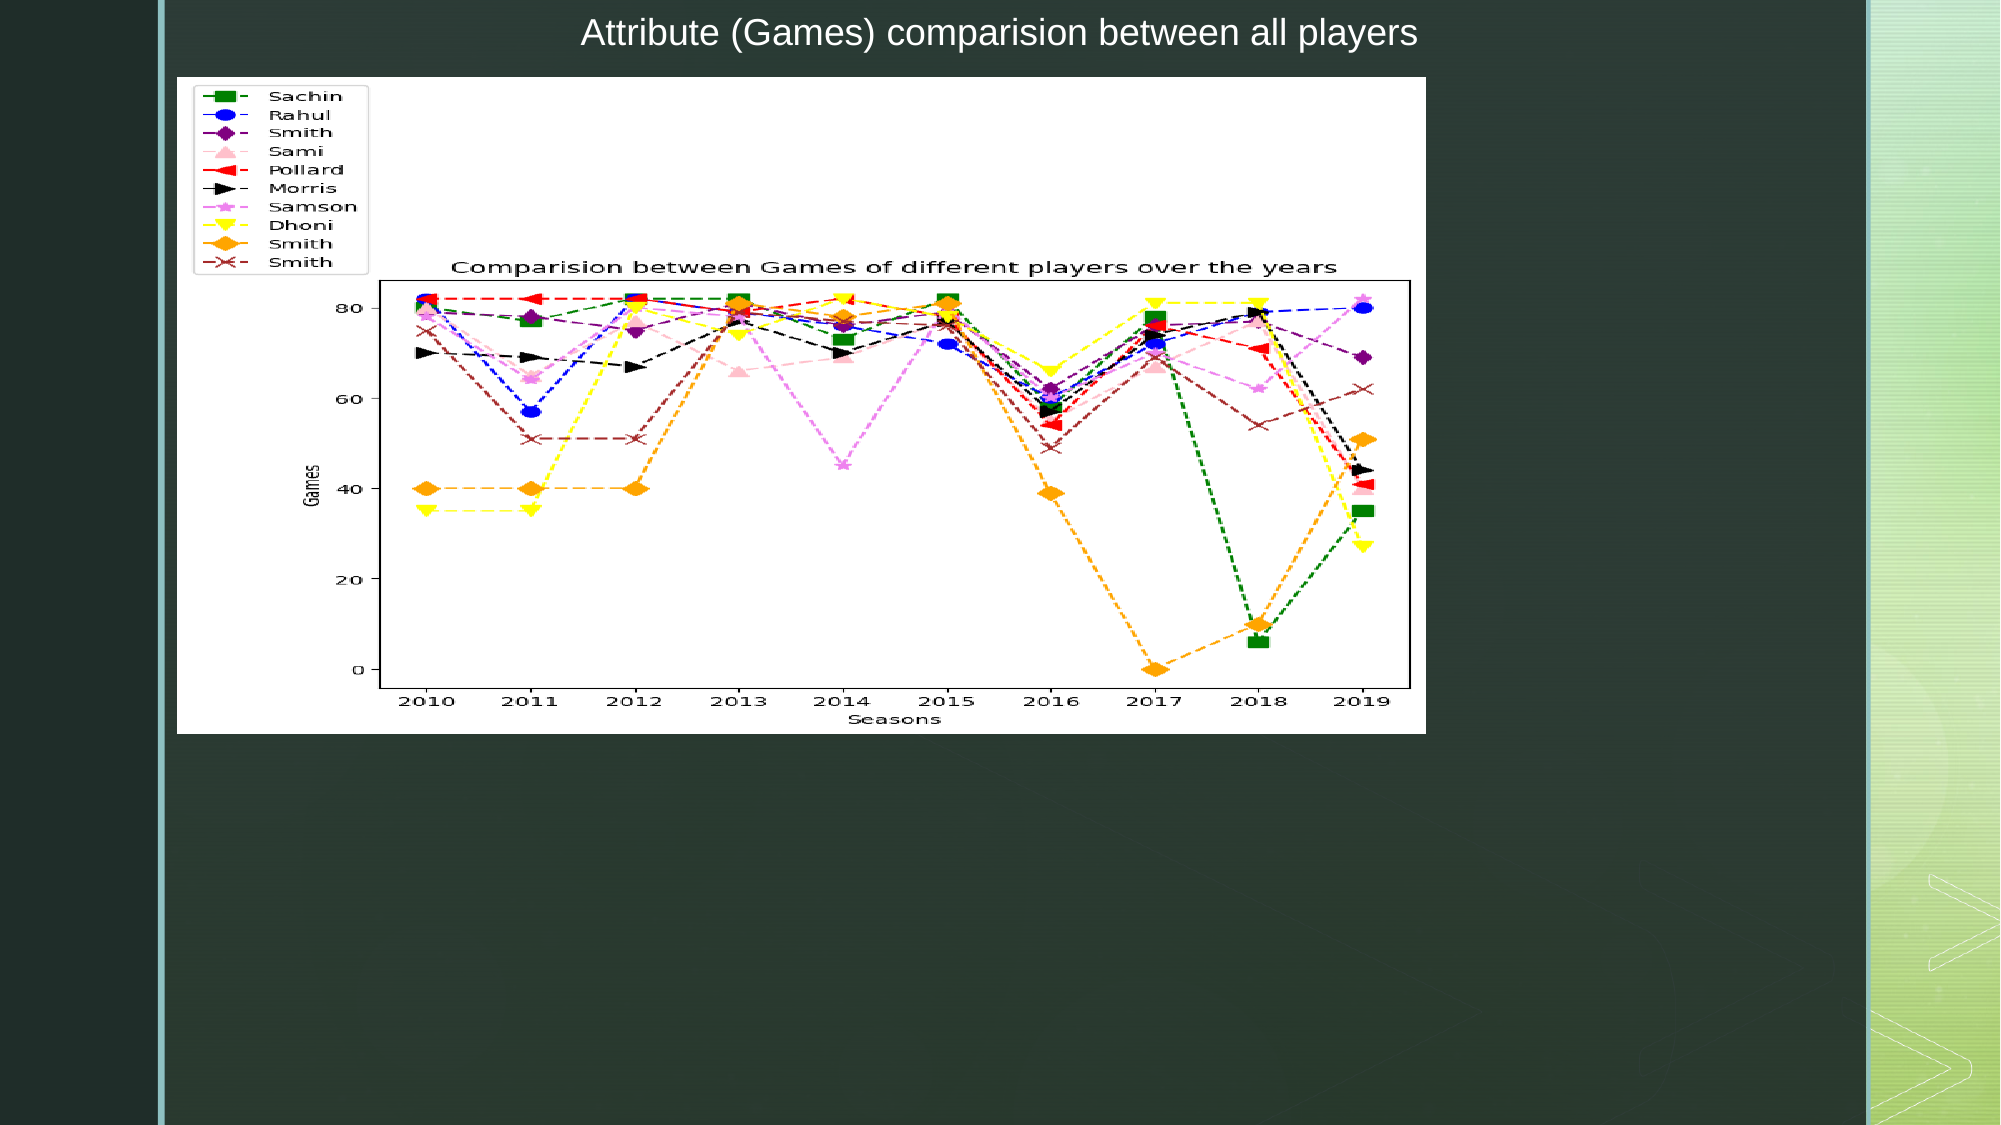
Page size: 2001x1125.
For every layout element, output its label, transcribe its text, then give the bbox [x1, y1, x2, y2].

picture [1871, 0, 2001, 1125]
text_box Attribute (Games) comparision between all players [0, 0, 2000, 105]
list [176, 77, 1426, 734]
